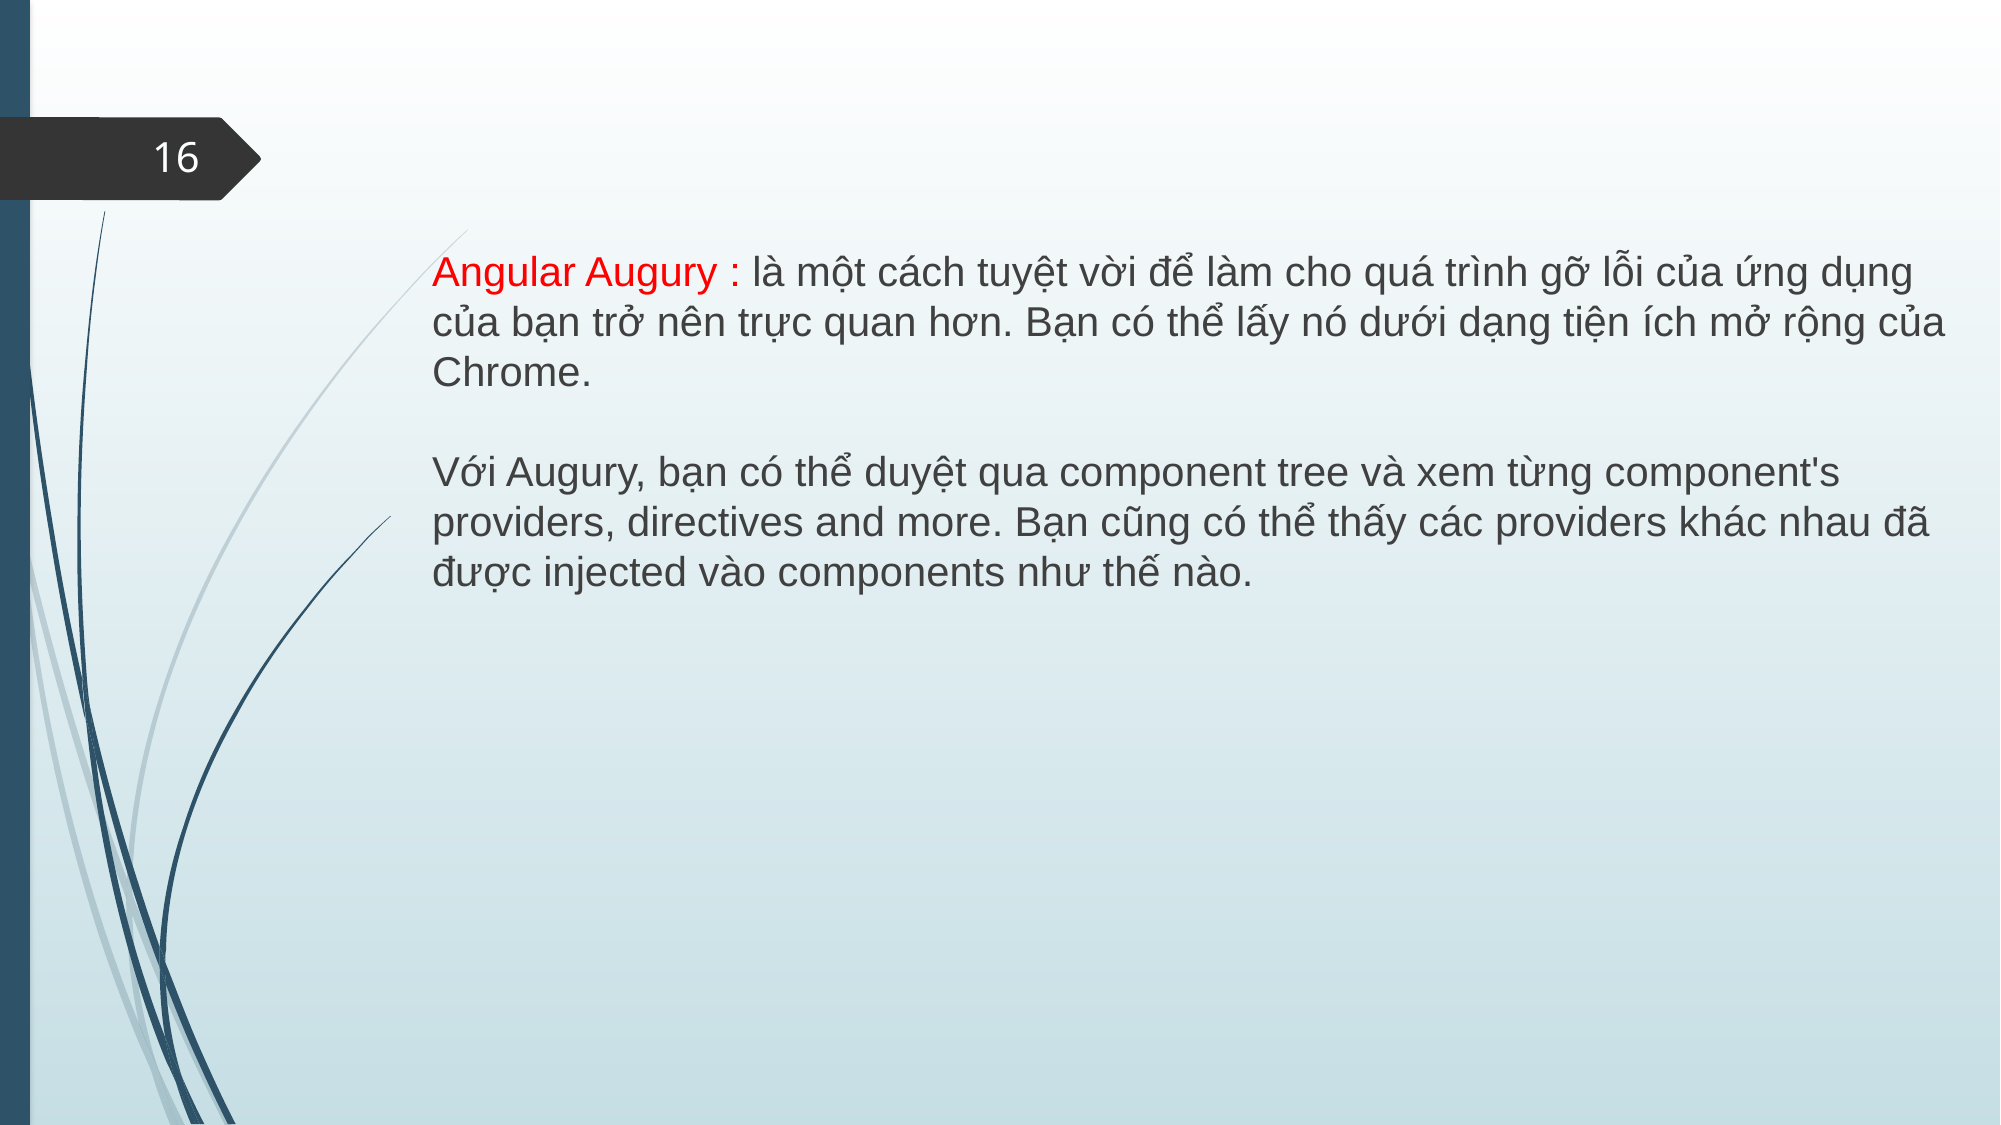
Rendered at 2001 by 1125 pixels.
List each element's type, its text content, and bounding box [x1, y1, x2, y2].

text_box Angular Augury : là một cách tuyệt vời để làm cho quá trình gỡ lỗi của ứng dụng của bạn trở nên trực quan hơn. Bạn có thể lấy nó dưới dạng tiện ích mở rộng của Chrome. Với Augury, bạn có thể duyệt qua component tree và xem từng component's providers, directives and more. Bạn cũng có thể thấy các providers khác nhau đã được injected vào components như thế nào. [417, 236, 1983, 602]
slide_number 16 [87, 129, 216, 190]
